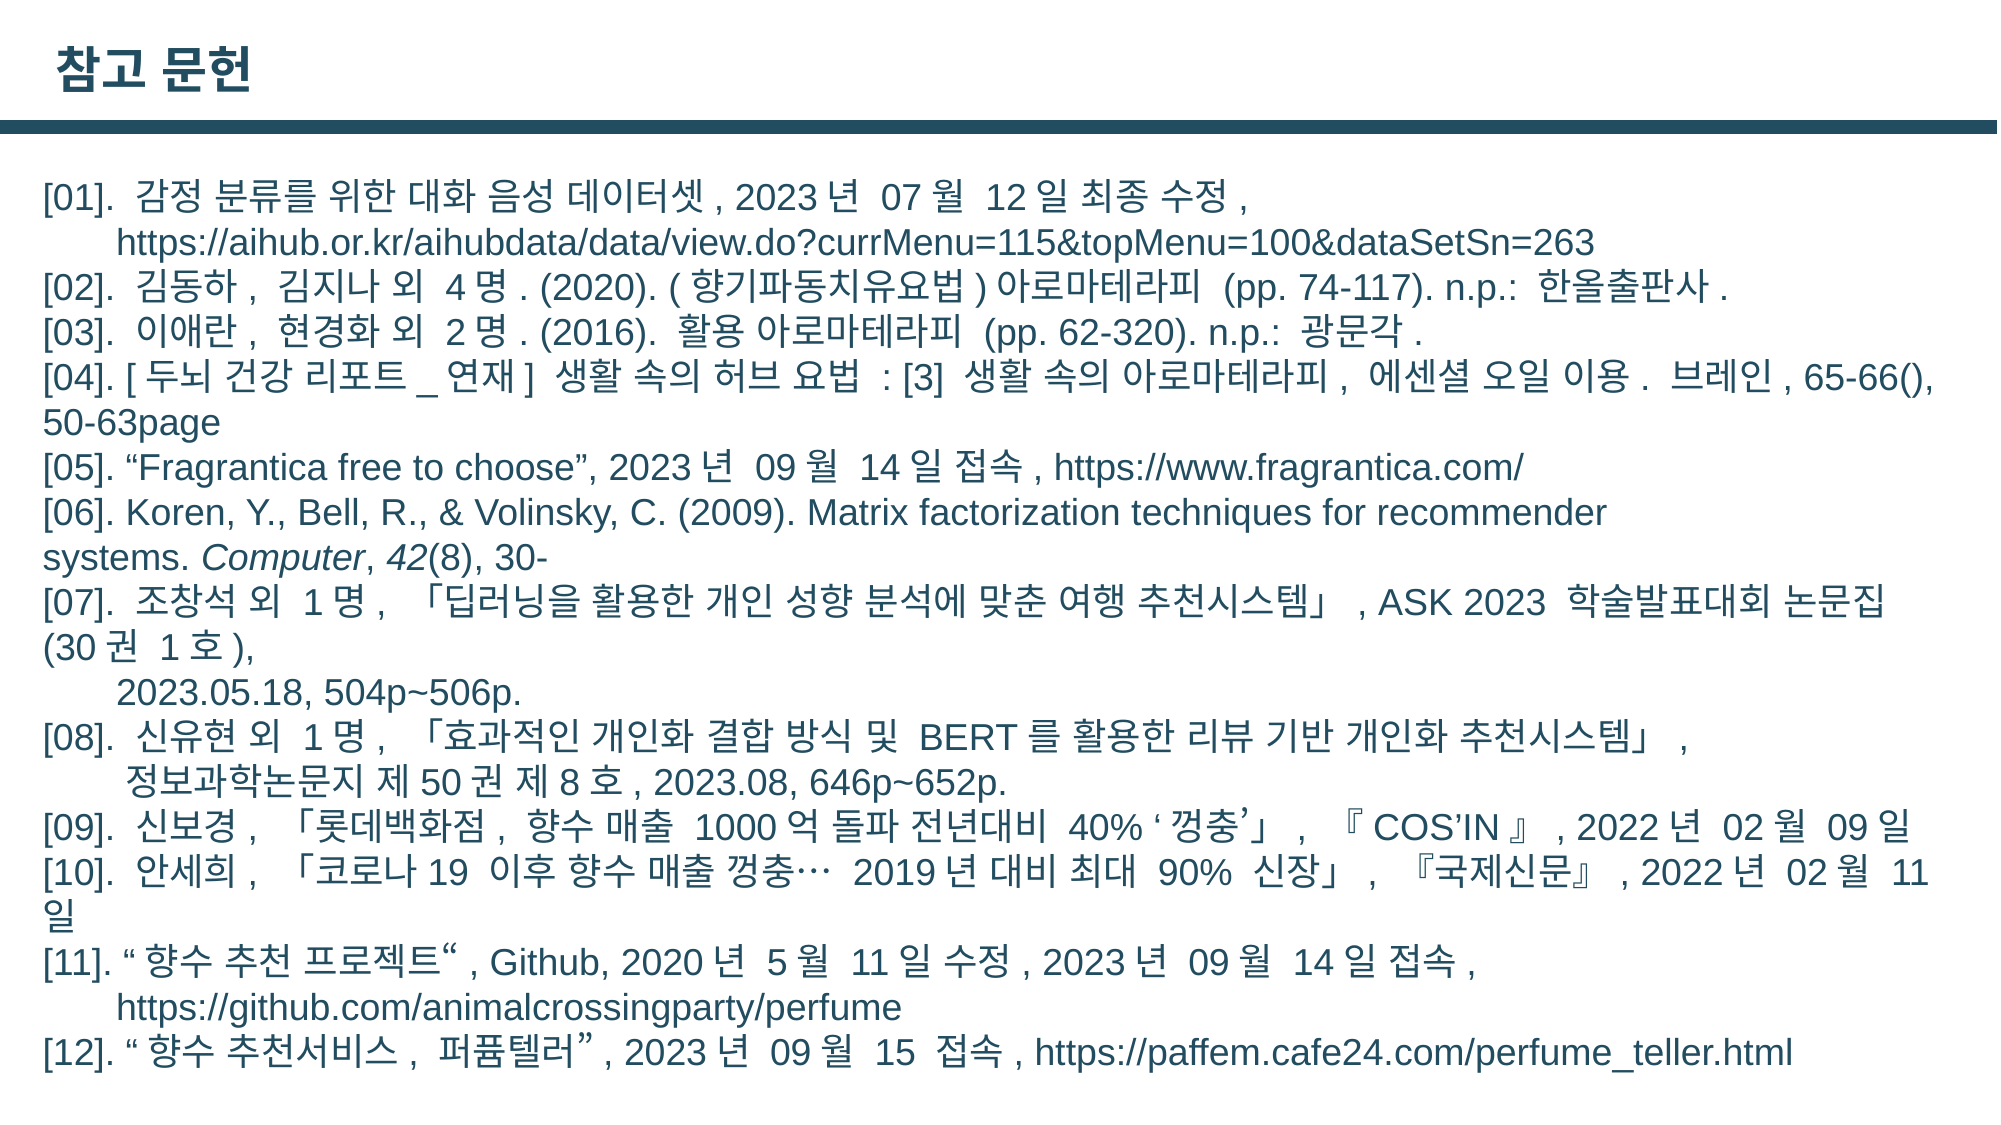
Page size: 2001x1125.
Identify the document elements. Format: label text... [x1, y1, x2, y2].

text_box [01]. 감정 분류를 위한 대화 음성 데이터셋, 2023년 07월 12일 최종 수정, https://aihub.or.kr/aihubdata/data/view.do?currMenu=115&topMenu=100&dataSetSn=263 [02]. 김동하, 김지나 외 4명. (2020). (향기파동치유요법)아로마테라피 (pp. 74-117). n.p.: 한올출판사. [03]. 이애란, 현경화 외 2명. (2016). 활용 아로마테라피 (pp. 62-320). n.p.: 광문각. [04]. [두뇌 건강 리포트_연재] 생활 속의 허브 요법 : [3] 생활 속의 아로마테라피, 에센셜 오일 이용. 브레인, 65-66(), 50-63page [05]. “Fragrantica free to choose”, 2023년 09월 14일 접속, https://www.fragrantica.com/ [06]. Koren, Y., Bell, R., & Volinsky, C. (2009). Matrix factorization techniques for recommender systems. Computer, 42(8), 30- [07]. 조창석 외 1명, 「딥러닝을 활용한 개인 성향 분석에 맞춘 여행 추천시스템」, ASK 2023 학술발표대회 논문집(30권 1호), 2023.05.18, 504p~506p. [08]. 신유현 외 1명, 「효과적인 개인화 결합 방식 및 BERT를 활용한 리뷰 기반 개인화 추천시스템」, 정보과학논문지 제50권 제8호, 2023.08, 646p~652p. [09]. 신보경, 「롯데백화점, 향수 매출 1000억 돌파 전년대비 40% ‘껑충’」, 『COS’IN』, 2022년 02월 09일 [10]. 안세희, 「코로나19 이후 향수 매출 껑충… 2019년 대비 최대 90% 신장」, 『국제신문』, 2022년 02월 11일 [11]. “향수 추천 프로젝트“, Github, 2020년 5월 11일 수정, 2023년 09월 14일 접속, https://github.com/animalcrossingparty/perfume [12]. “향수 추천서비스, 퍼퓸텔러”, 2023년 09월 15 접속, https://paffem.cafe24.com/perfume_teller.html [27, 165, 1962, 1125]
text_box 참고 문헌 [40, 31, 605, 107]
